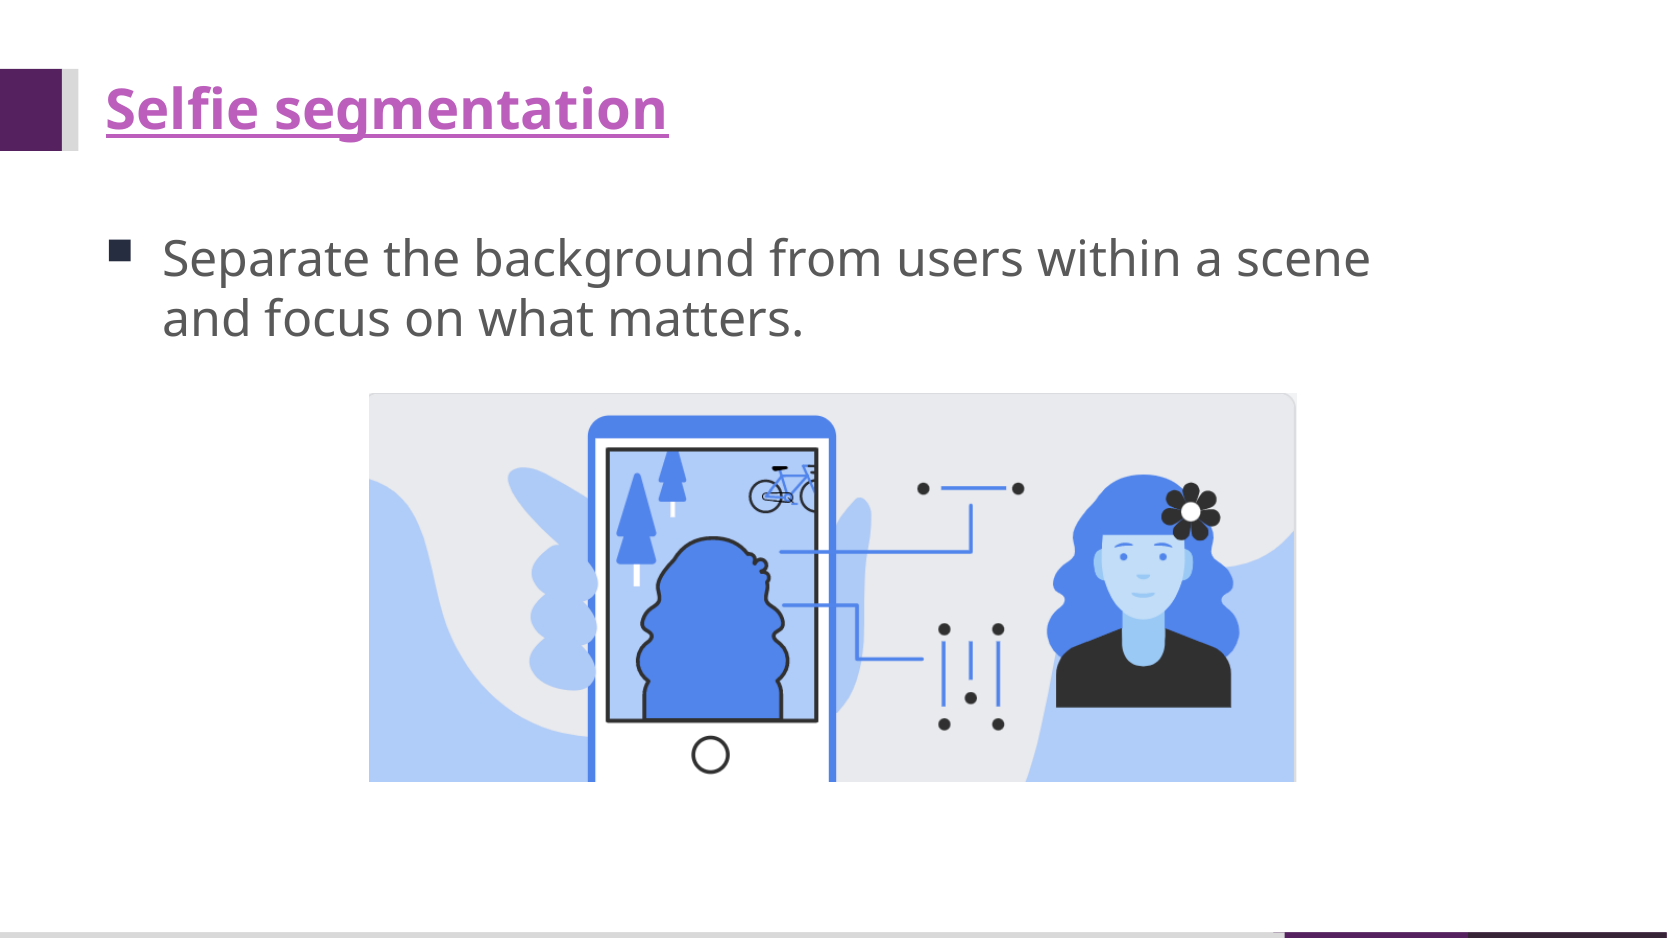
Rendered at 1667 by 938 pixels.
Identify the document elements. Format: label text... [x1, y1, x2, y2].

picture [369, 393, 1298, 782]
list Separate the background from users within a scene and focus on what matters. [90, 218, 1469, 838]
title Selfie segmentation [90, 66, 1469, 218]
